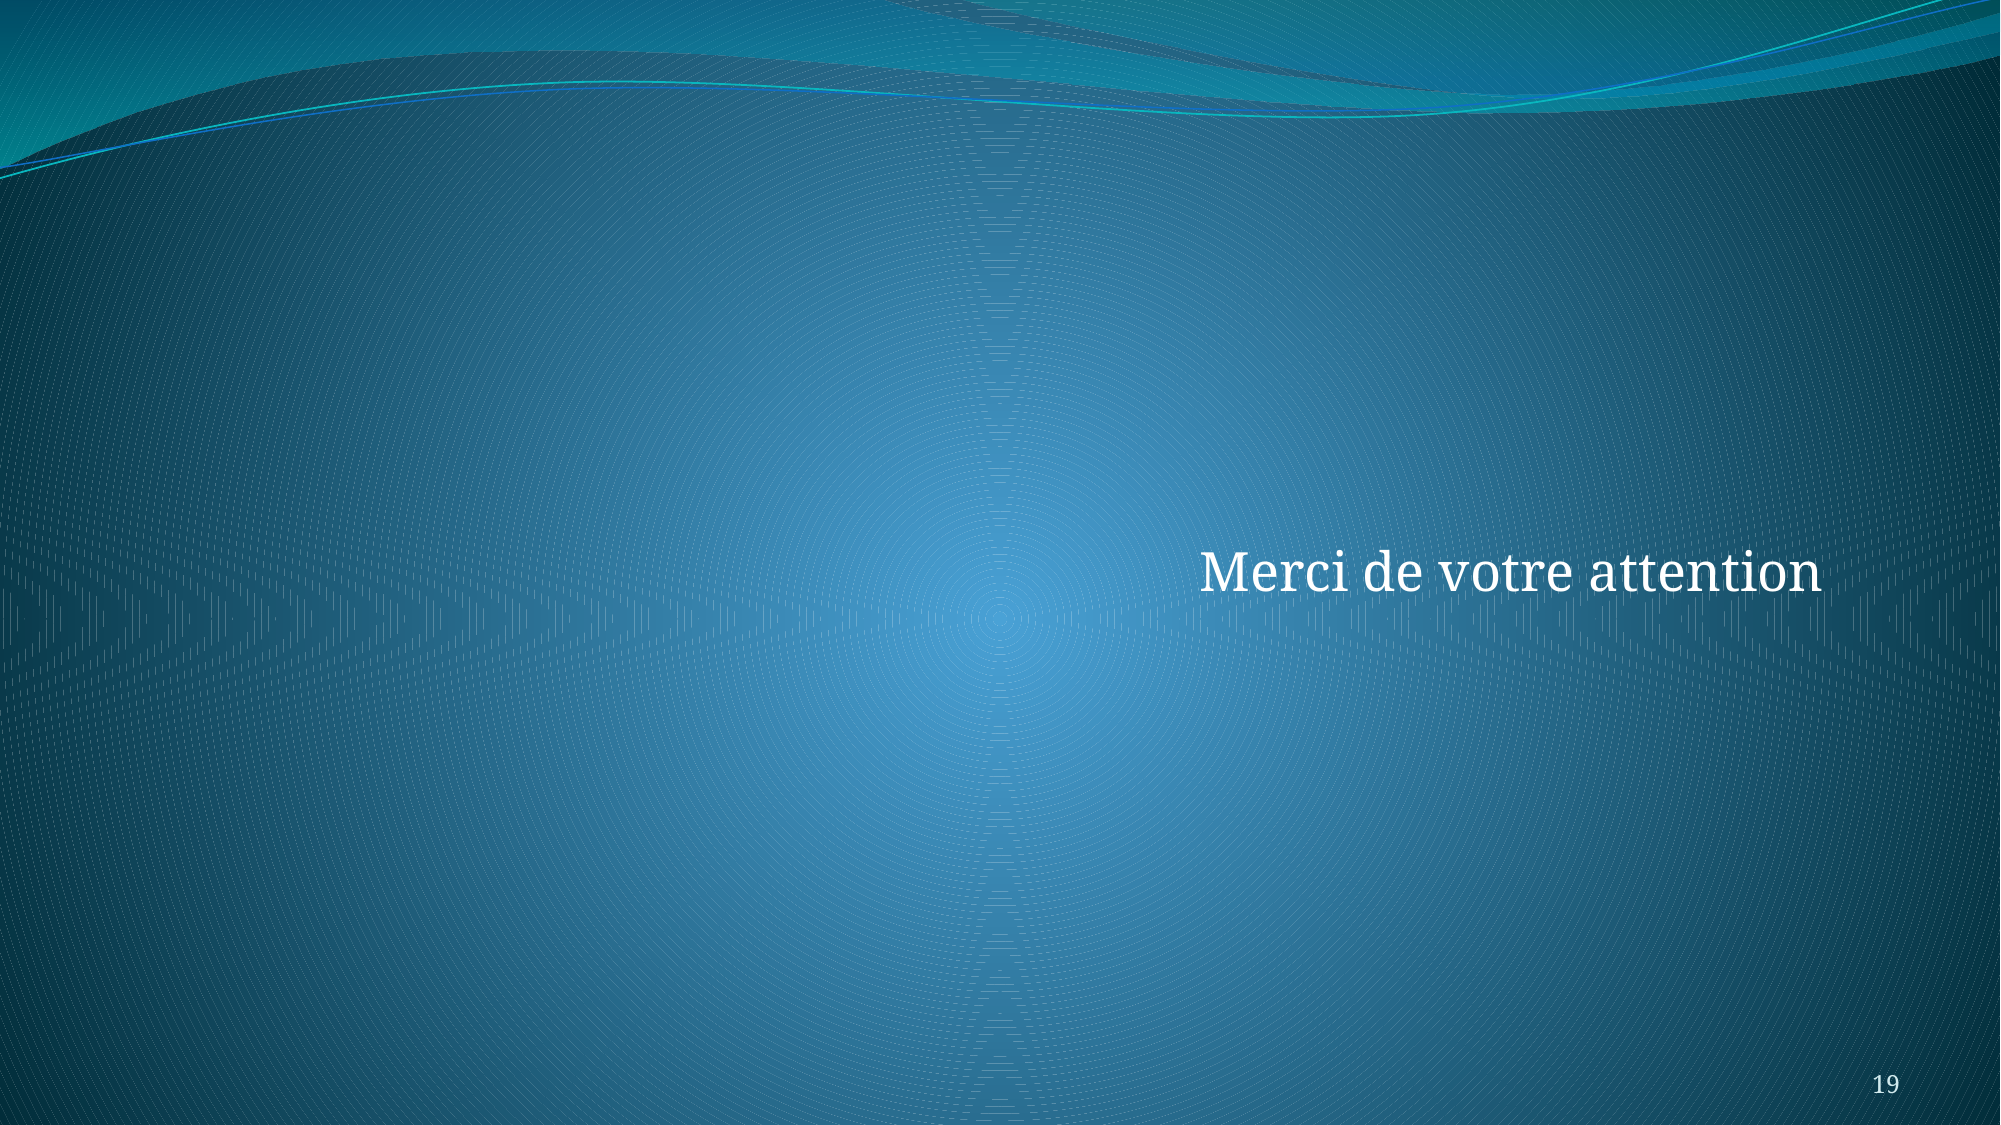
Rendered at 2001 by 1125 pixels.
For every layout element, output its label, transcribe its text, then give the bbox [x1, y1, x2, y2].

subtitle Merci de votre attention [116, 529, 1835, 818]
slide_number 19 [1733, 1042, 1900, 1103]
